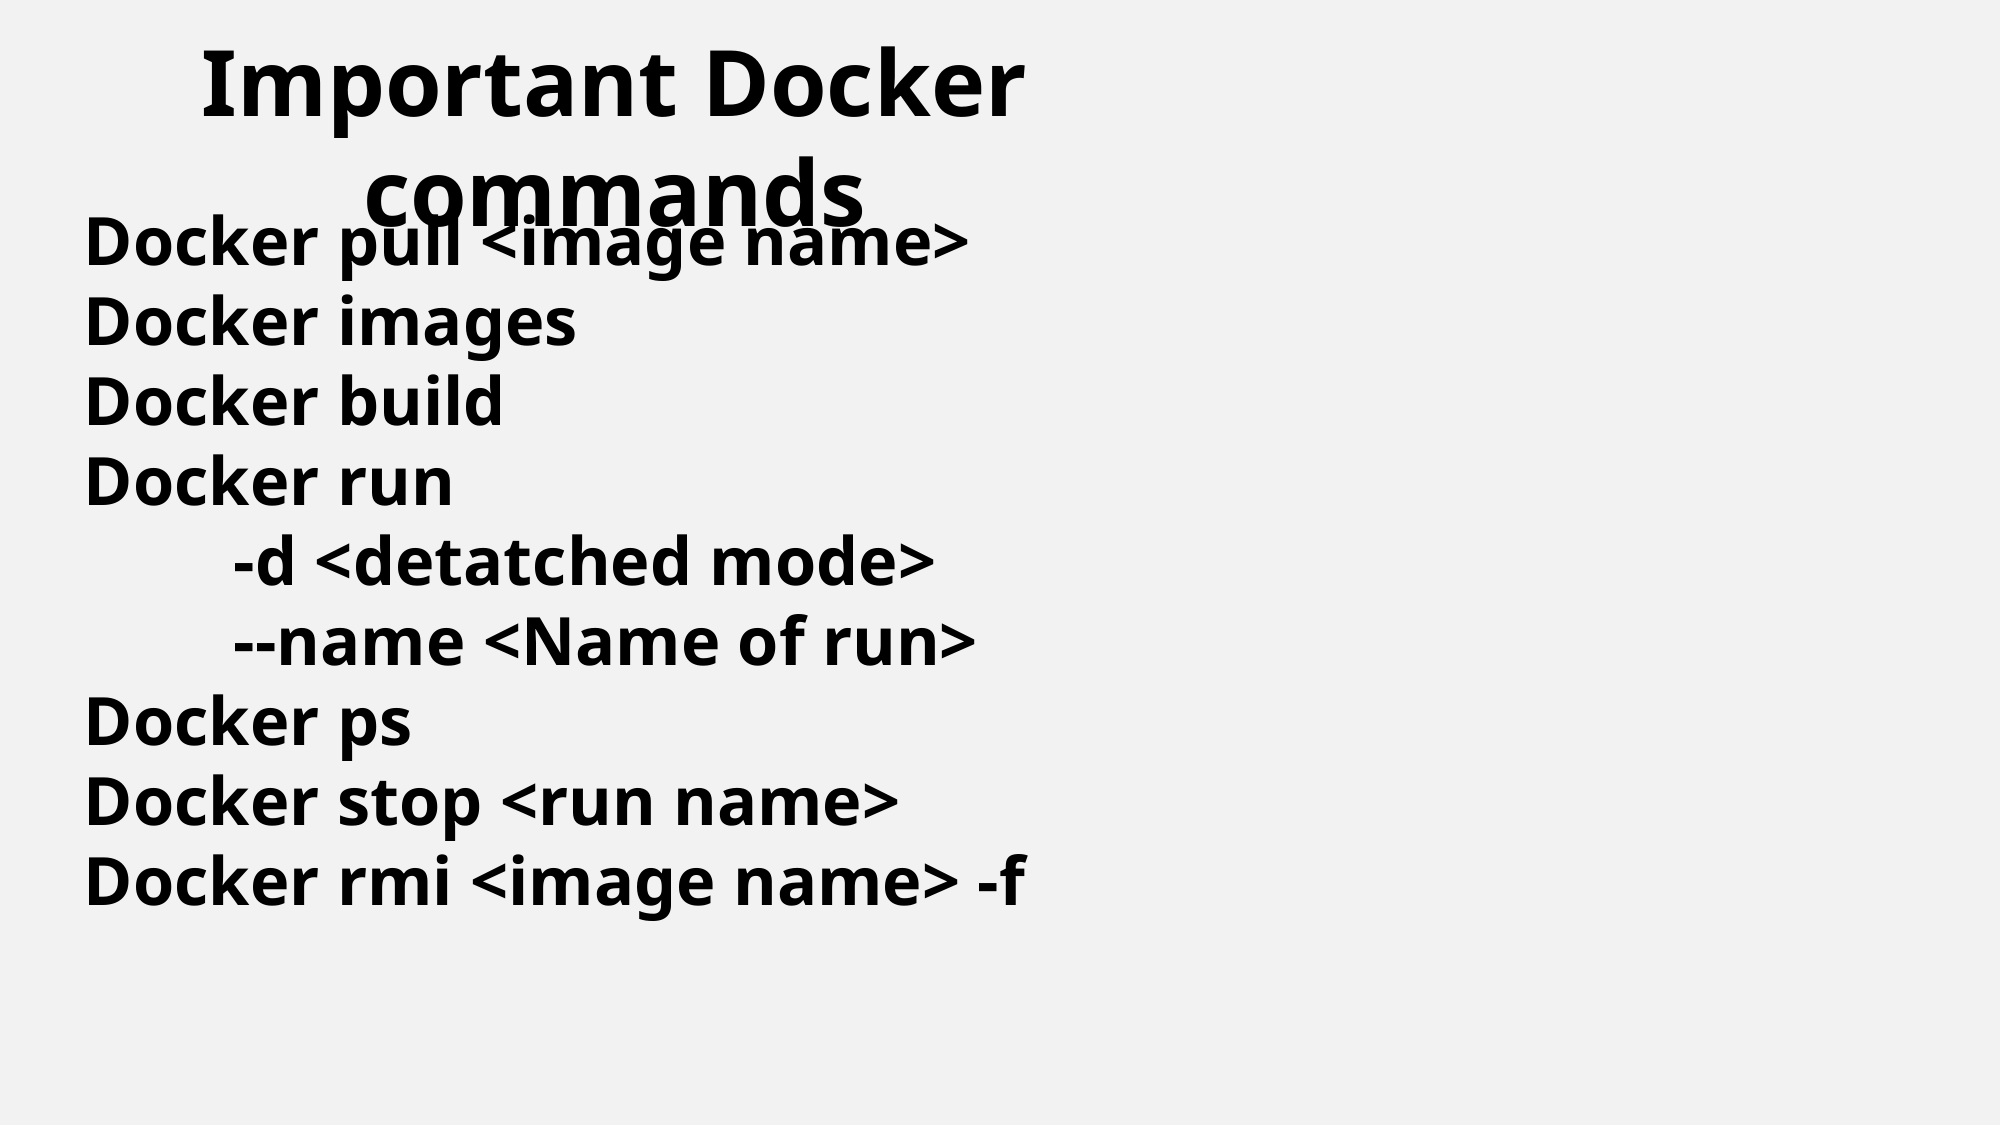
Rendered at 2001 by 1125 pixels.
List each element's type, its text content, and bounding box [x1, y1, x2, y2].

text_box Important Docker commands [18, 17, 1212, 252]
text_box Docker pull <image name> Docker images Docker build Docker run -d <detatched mode> --name <Name of run> Docker ps Docker stop <run name> Docker rmi <image name> -f [69, 191, 1263, 926]
